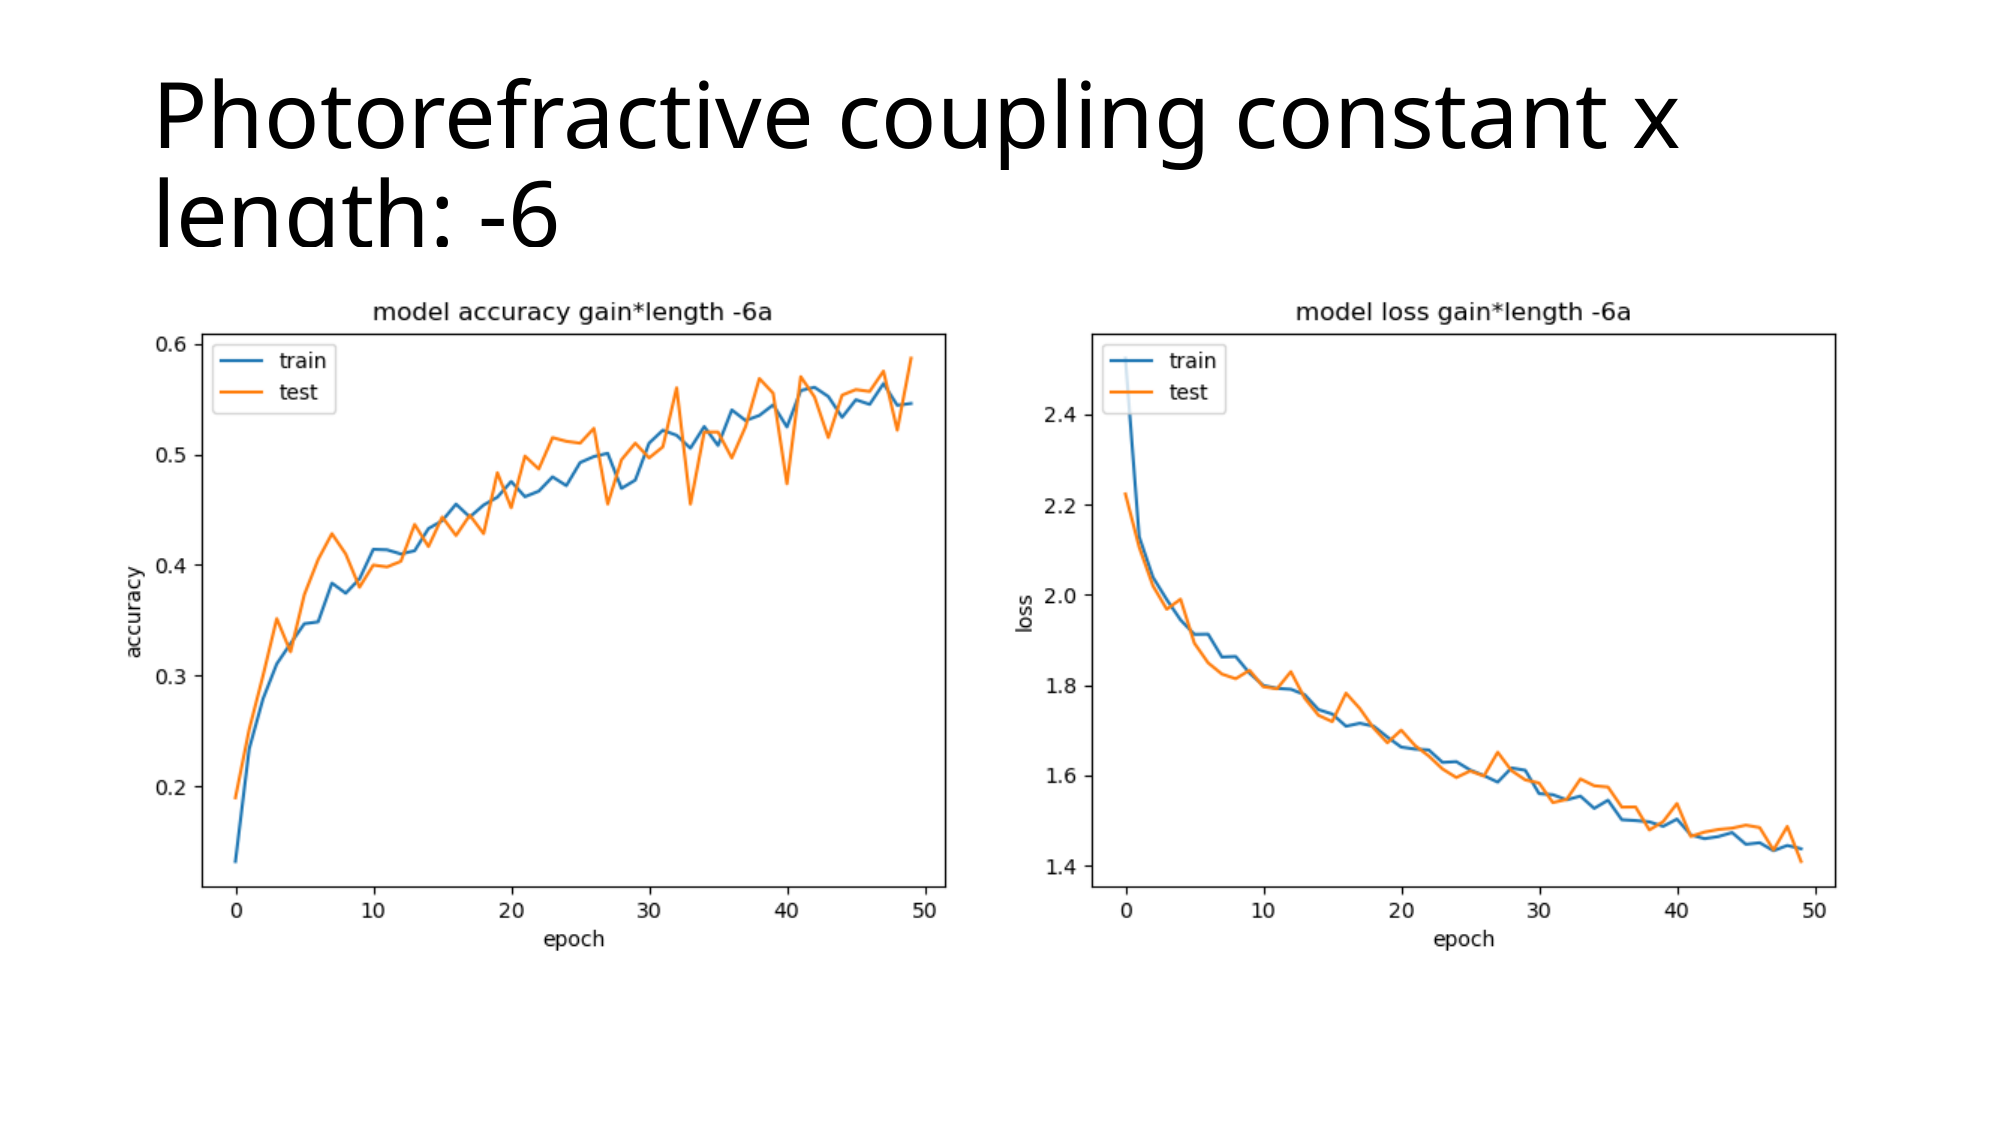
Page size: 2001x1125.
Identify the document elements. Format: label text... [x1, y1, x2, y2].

title Photorefractive coupling constant x length: -6 [137, 59, 1863, 247]
picture [81, 247, 1931, 967]
